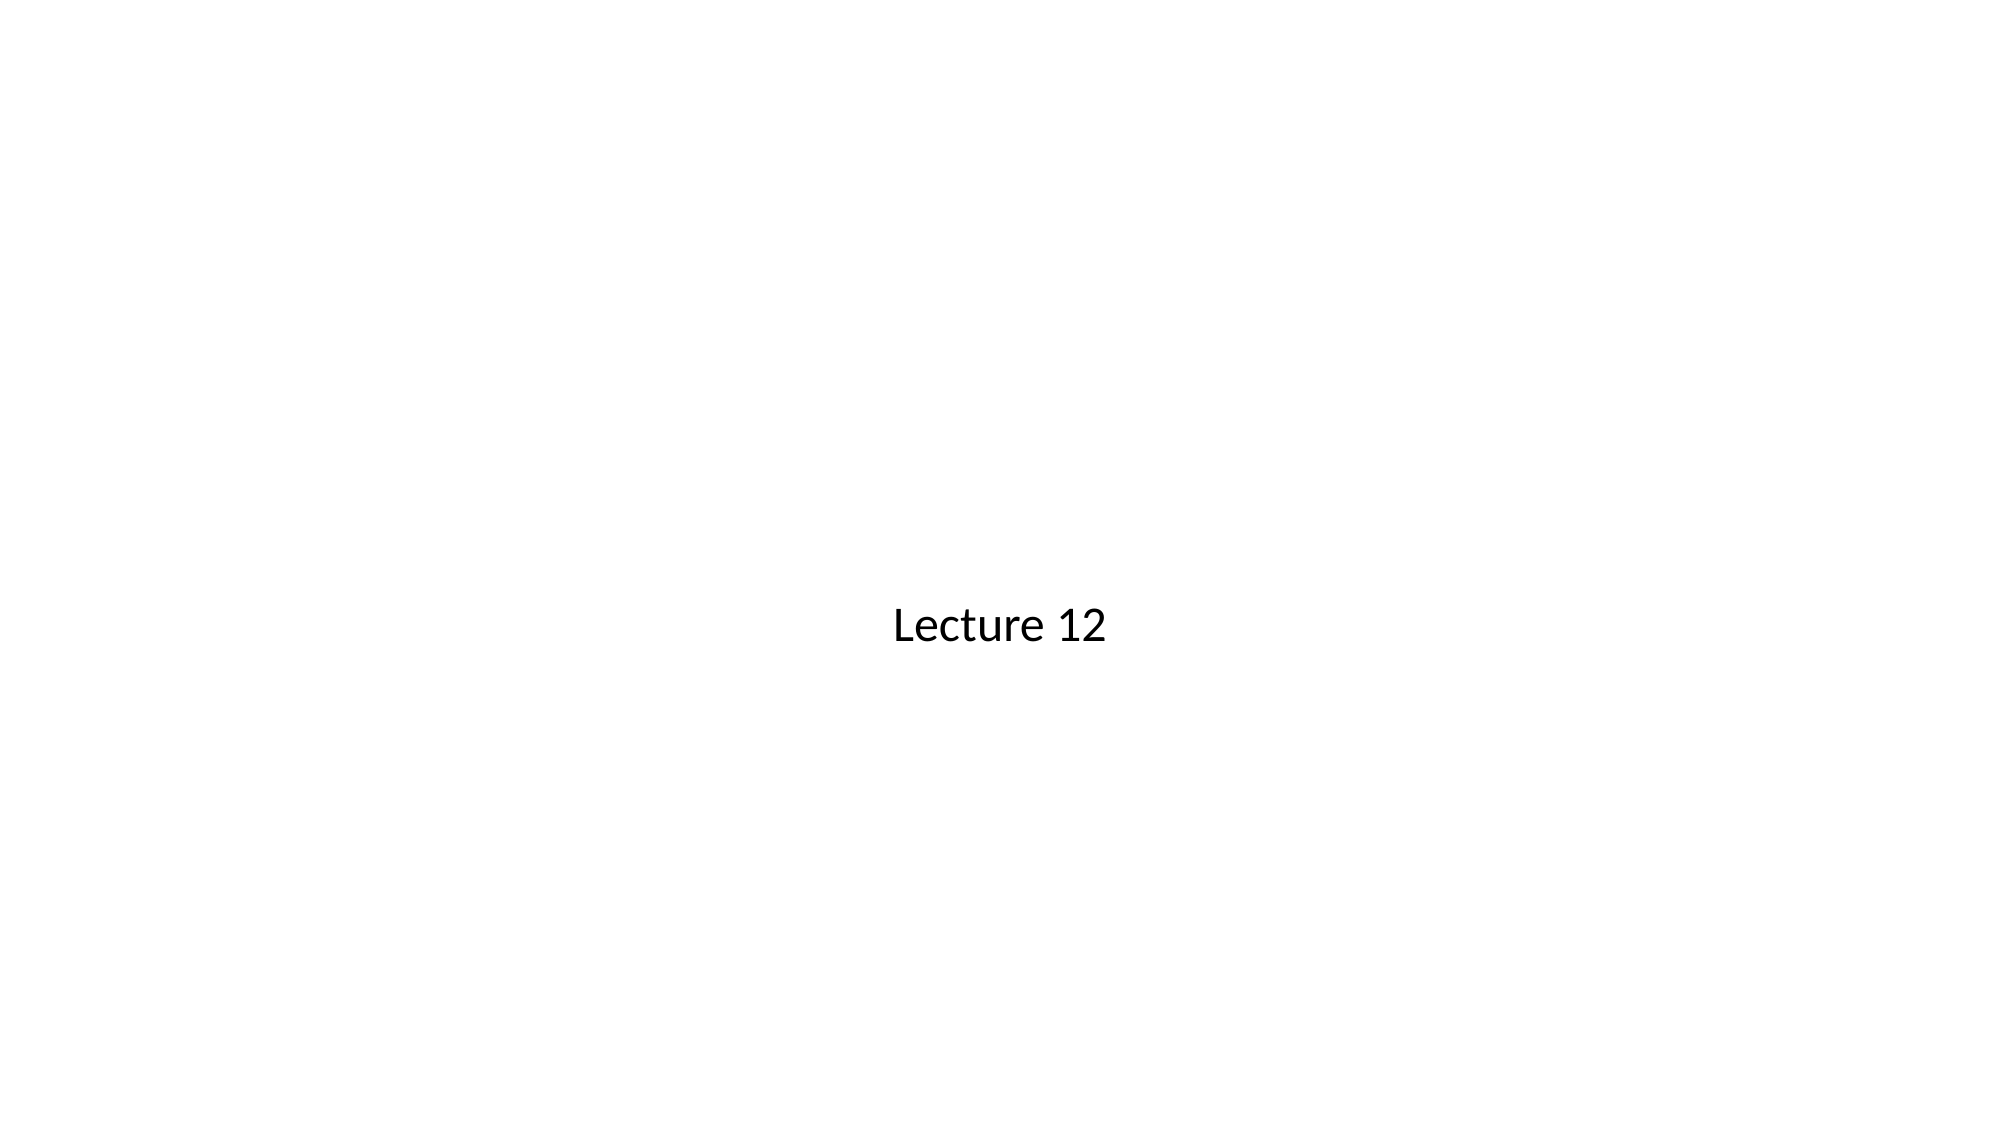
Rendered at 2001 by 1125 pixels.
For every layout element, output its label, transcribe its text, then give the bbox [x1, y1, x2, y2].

subtitle Lecture 12 [249, 590, 1750, 863]
